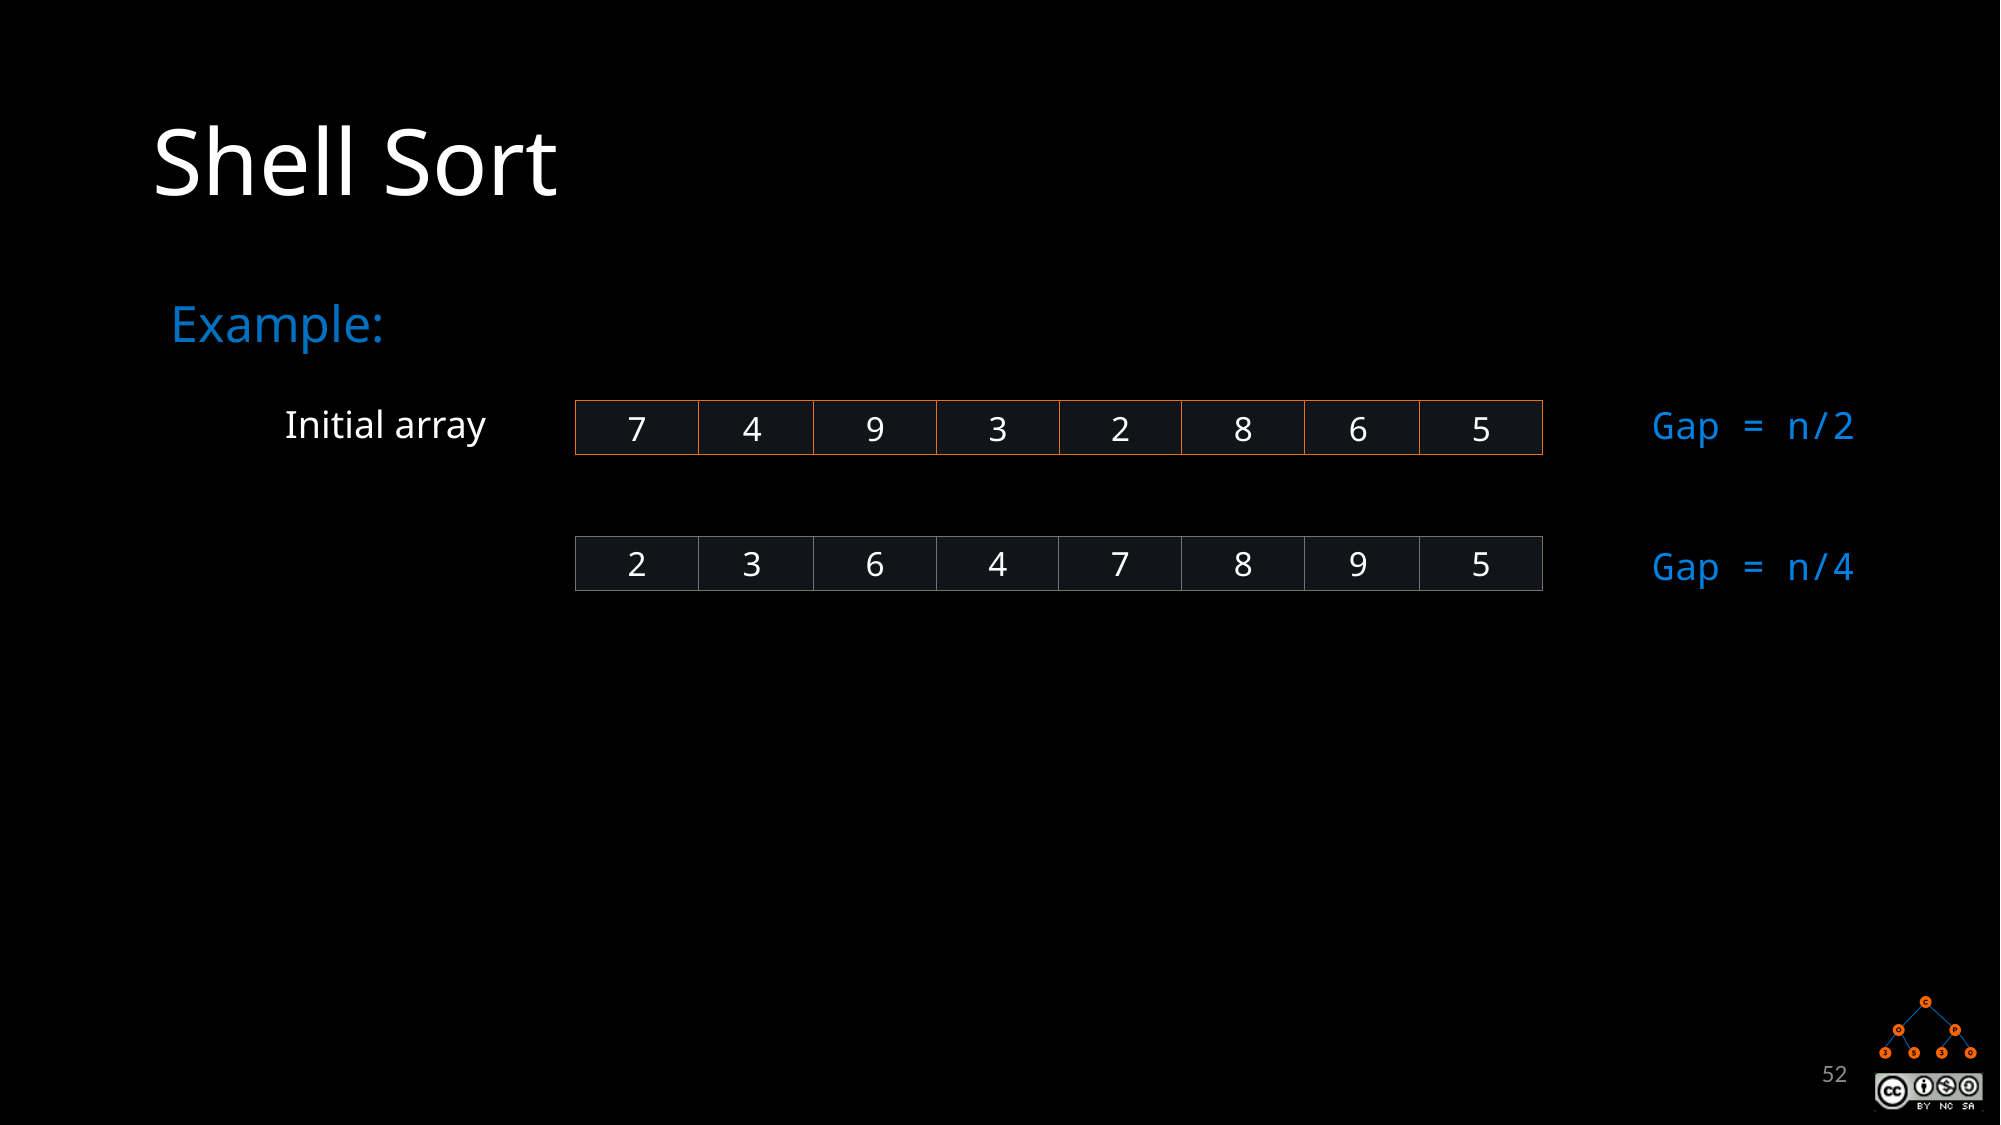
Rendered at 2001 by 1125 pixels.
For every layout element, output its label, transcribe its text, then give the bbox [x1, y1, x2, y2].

text_box 3 [699, 536, 814, 591]
title Shell Sort [137, 56, 1863, 274]
text_box Example: [156, 284, 638, 480]
text_box 2 [575, 536, 699, 591]
text_box 9 [1305, 536, 1420, 591]
slide_number 52 [1412, 1042, 1859, 1103]
text_box 7 [1058, 536, 1181, 591]
text_box 4 [936, 536, 1058, 591]
text_box Gap = n/4 [1637, 535, 1870, 596]
text_box Initial array [270, 393, 663, 454]
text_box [1859, 988, 1998, 1112]
text_box 6 [814, 536, 936, 591]
text_box Gap = n/2 [1637, 394, 1870, 455]
text_box 8 [1181, 536, 1305, 591]
text_box 5 [1420, 536, 1543, 591]
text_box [575, 399, 1543, 456]
